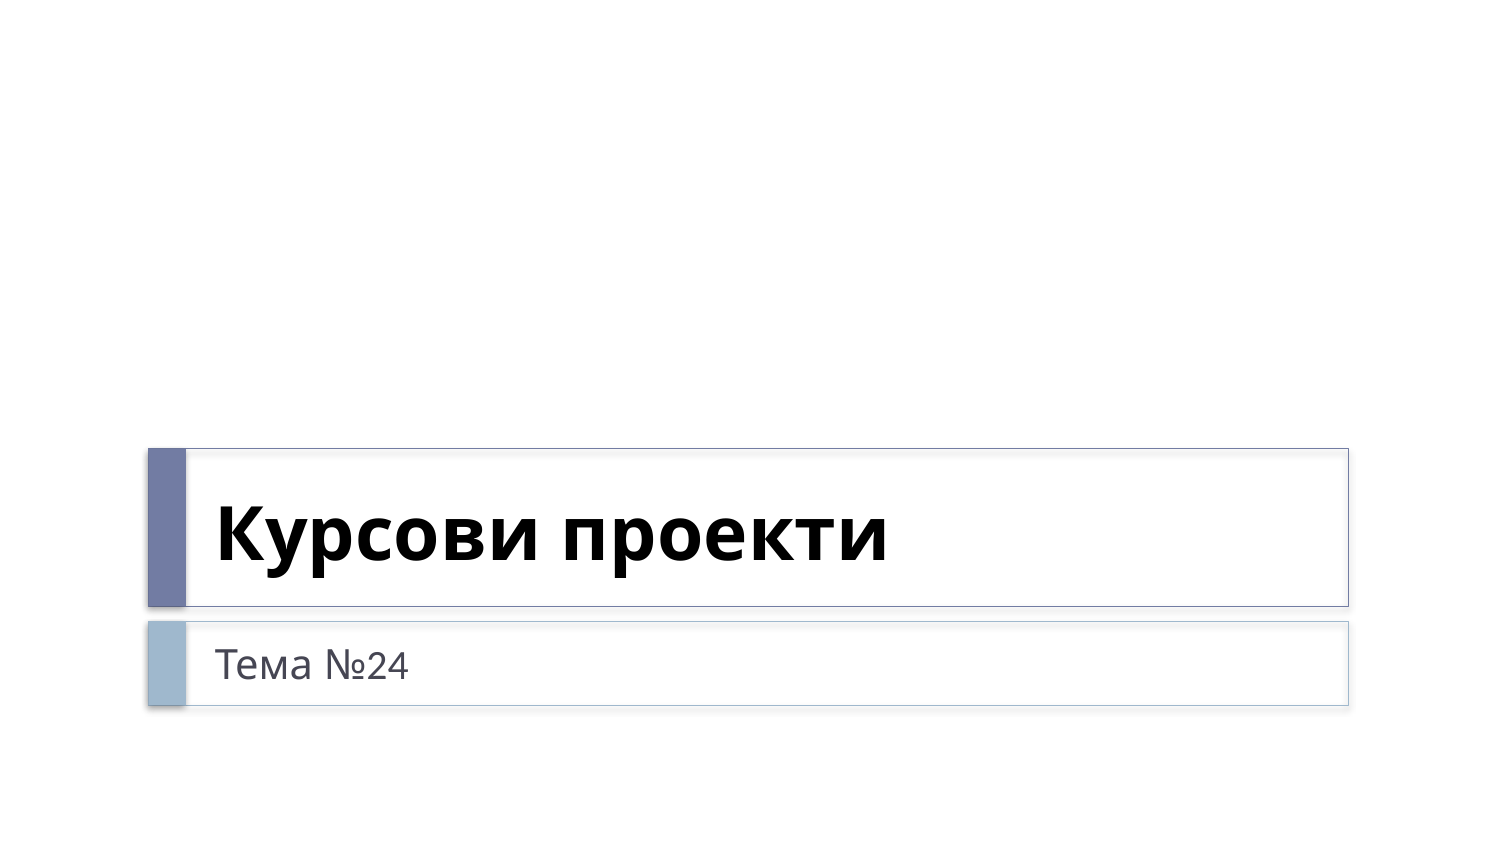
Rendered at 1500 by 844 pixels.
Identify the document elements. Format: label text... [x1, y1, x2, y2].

title Курсови проекти [200, 478, 1325, 600]
subtitle Тема №24 [200, 630, 1325, 697]
